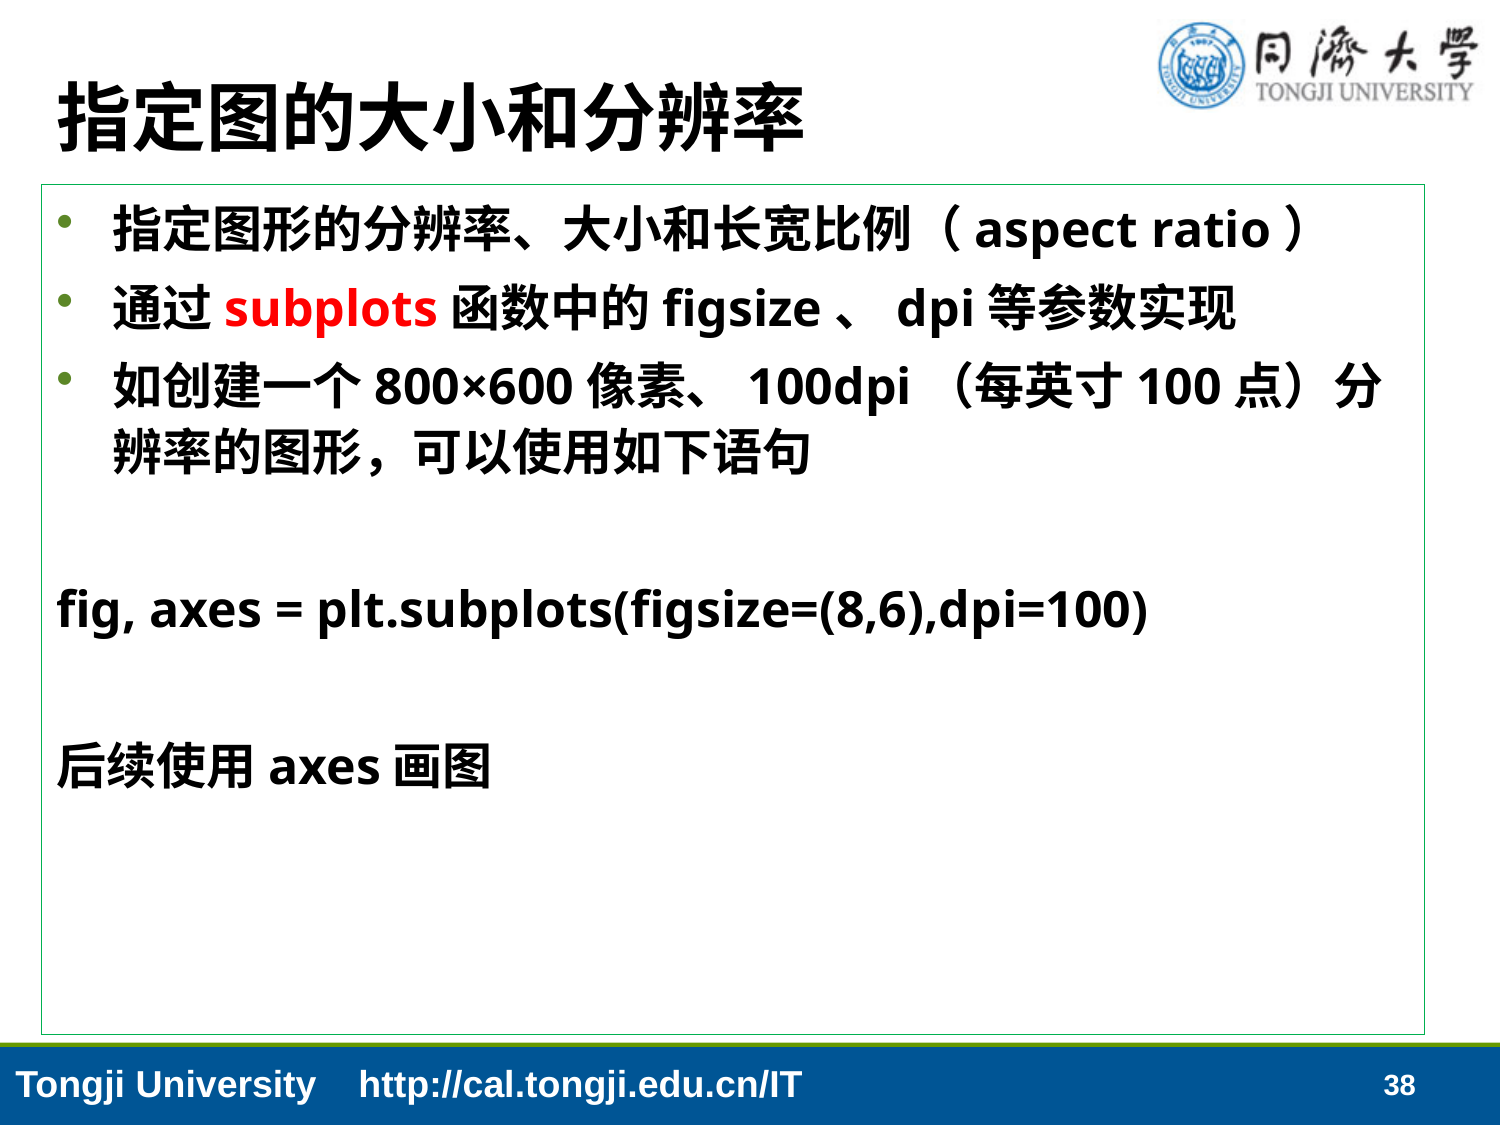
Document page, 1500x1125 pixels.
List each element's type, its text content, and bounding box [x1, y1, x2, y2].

title 指定图的大小和分辨率 [41, 75, 1392, 171]
text_box [0, 1, 1500, 75]
list 指定图形的分辨率、大小和长宽比例（aspect ratio） 通过subplots函数中的figsize、dpi等参数实现 如创建一个800×600像素、100dpi（每英寸100点）分辨率的图形，可以使用如下语句 fig, axes = plt.subplots(figsize=(8,6),dpi=100) 后续使用axes画图 [41, 184, 1425, 1035]
picture [1392, 75, 1495, 113]
